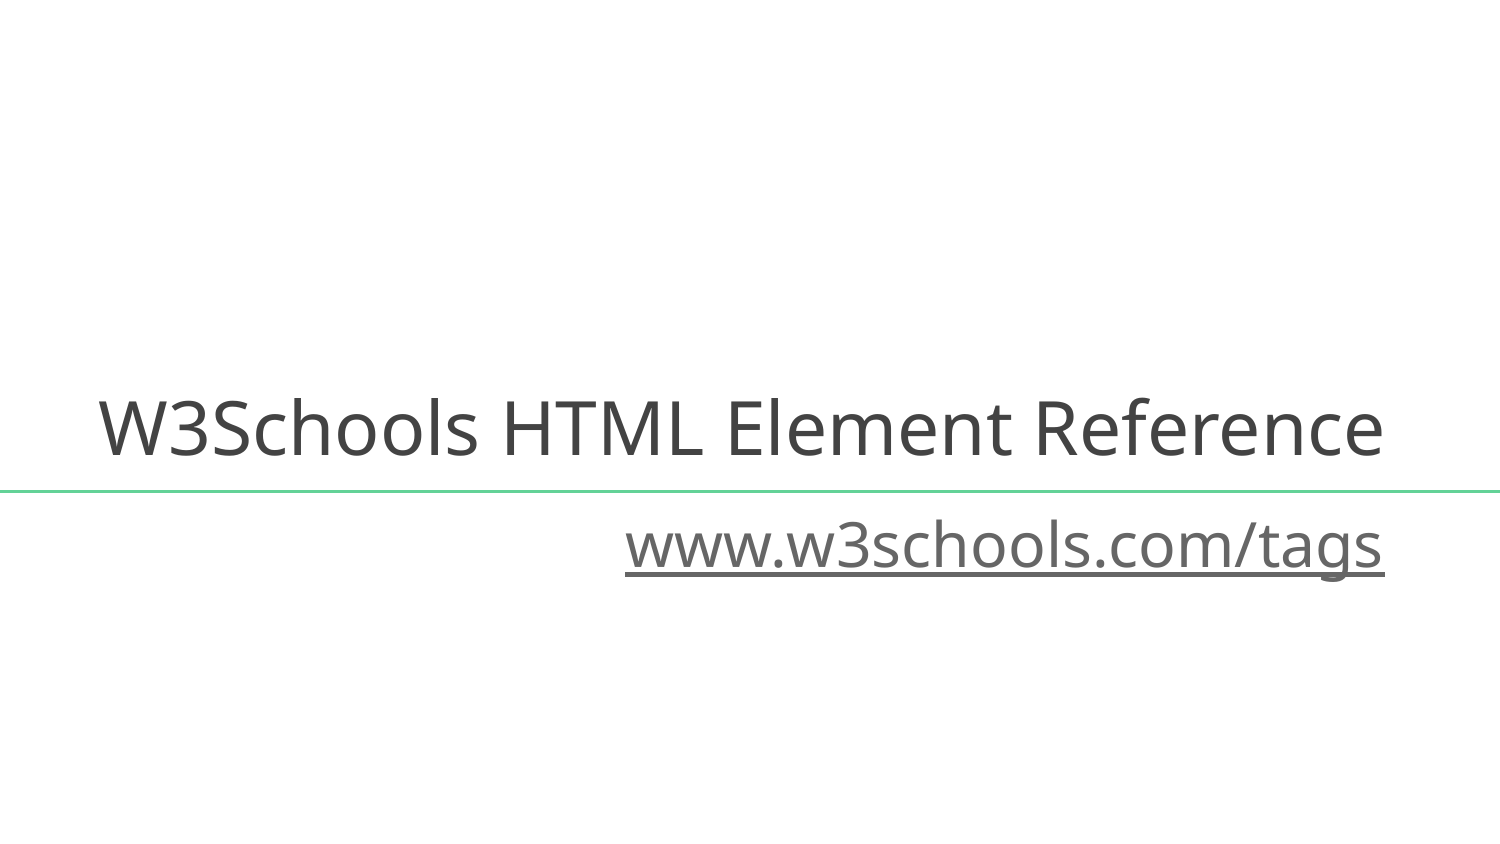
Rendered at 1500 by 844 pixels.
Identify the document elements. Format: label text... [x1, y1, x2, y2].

title W3Schools HTML Element Reference [83, 357, 1417, 486]
title www.w3schools.com/tags [83, 489, 1417, 618]
